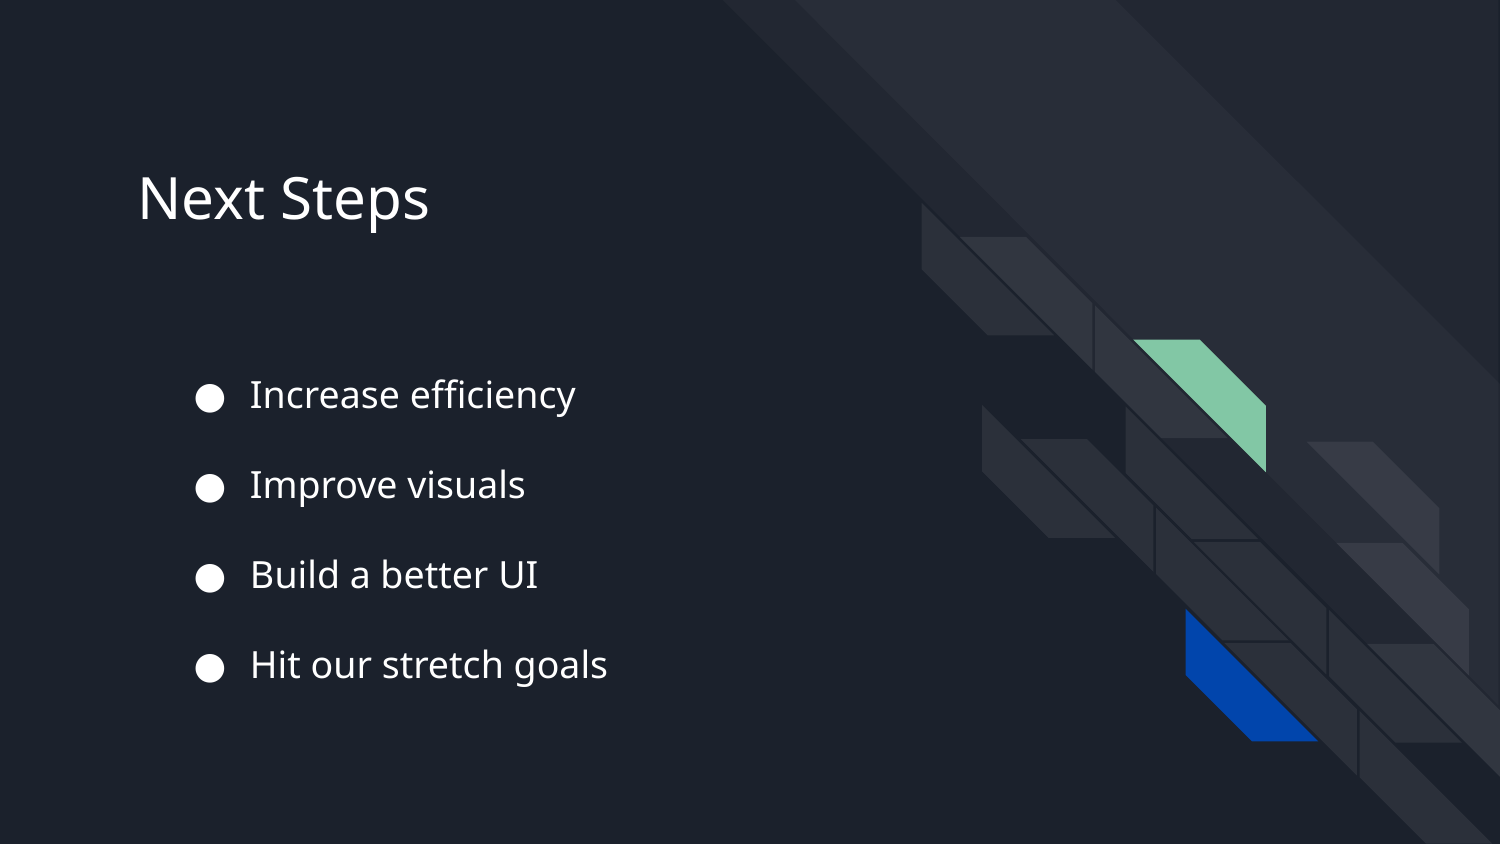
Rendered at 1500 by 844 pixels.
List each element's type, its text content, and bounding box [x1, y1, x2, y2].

title Increase efficiency Improve visuals Build a better UI Hit our stretch goals [159, 291, 882, 721]
title Next Steps [122, 110, 608, 283]
